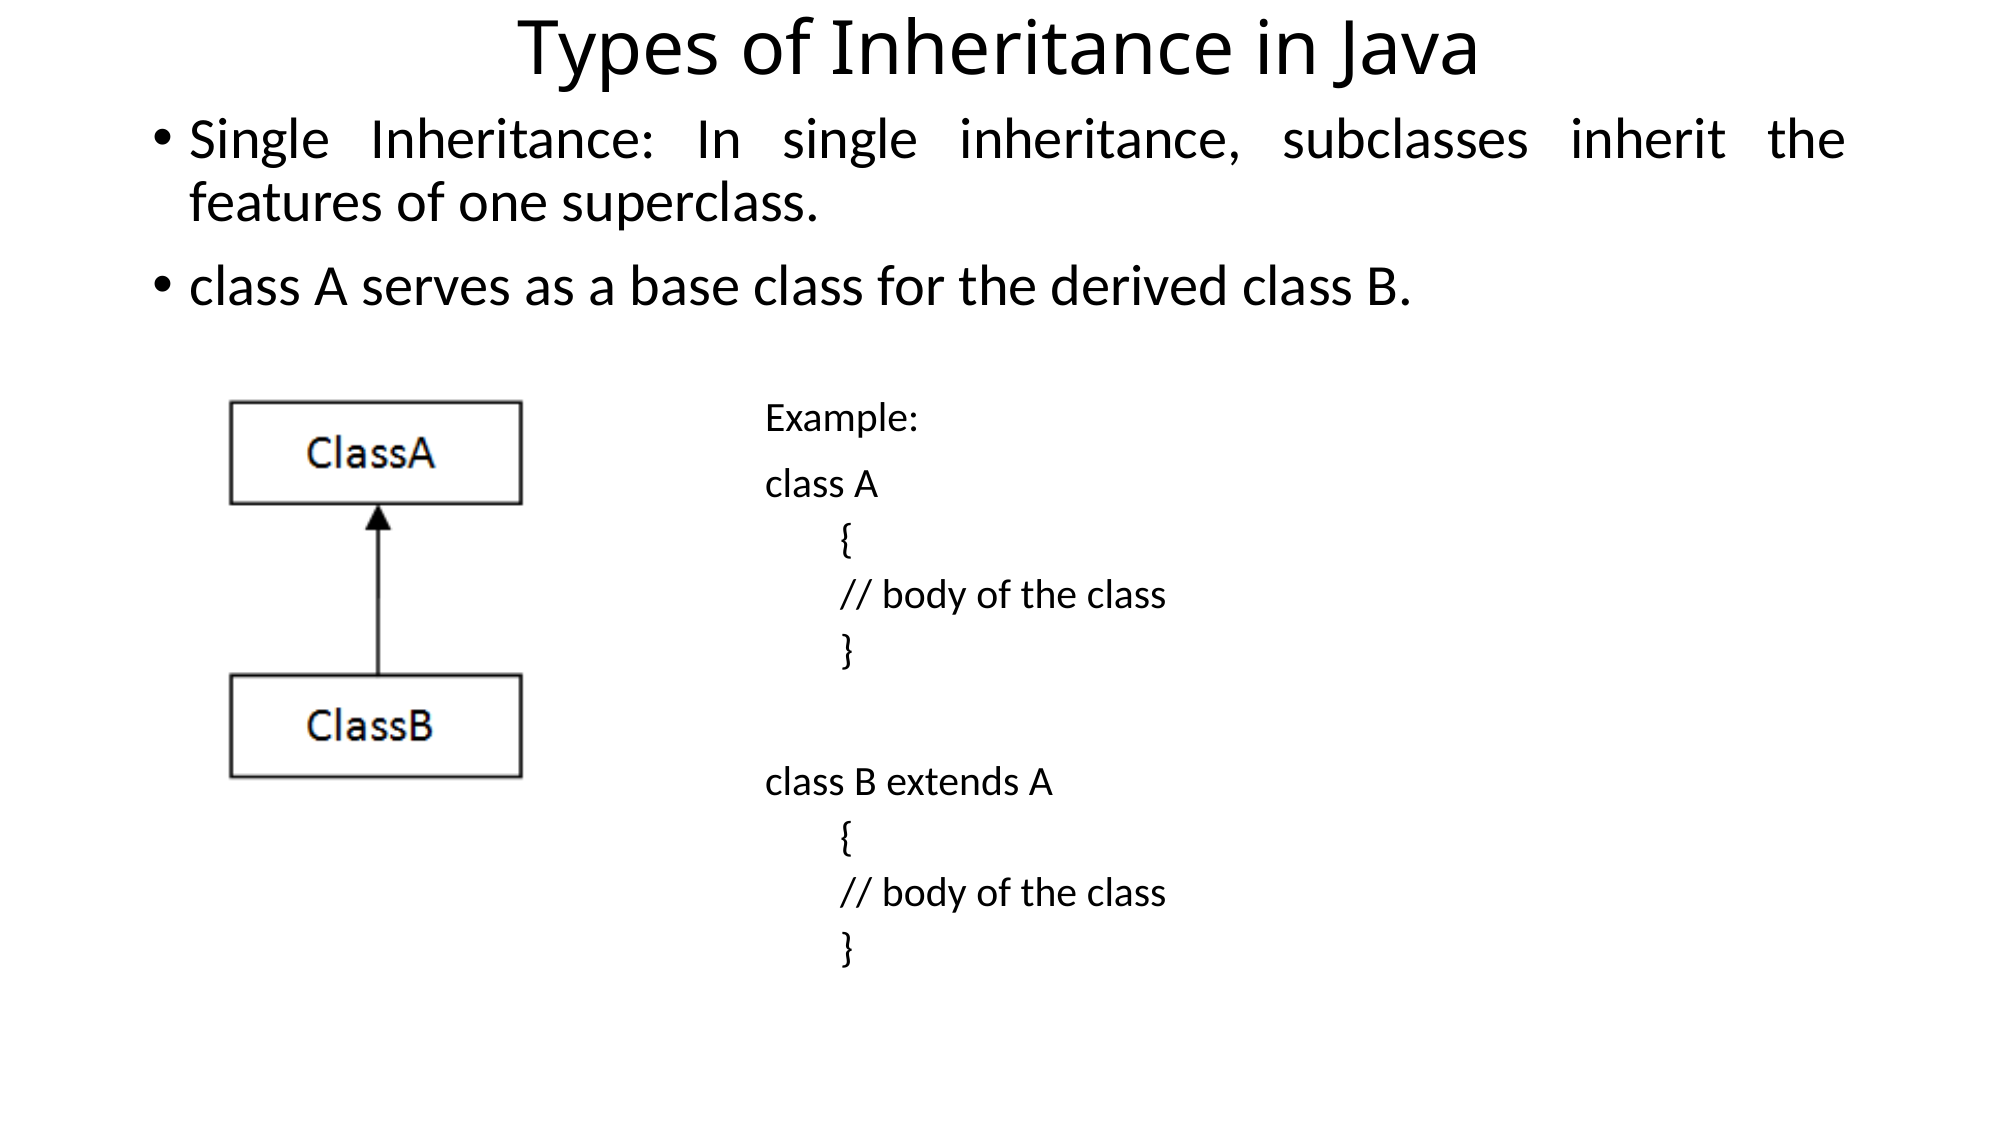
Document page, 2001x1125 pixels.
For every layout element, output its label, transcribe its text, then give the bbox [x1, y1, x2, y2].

list Single Inheritance: In single inheritance, subclasses inherit the features of one superclass. class A serves as a base class for the derived class B. [137, 101, 1863, 1125]
text_box Example: class A { // body of the class } class B extends A { // body of the class } [749, 388, 1791, 1125]
picture [213, 388, 542, 797]
title Types of Inheritance in Java [137, 0, 1863, 101]
